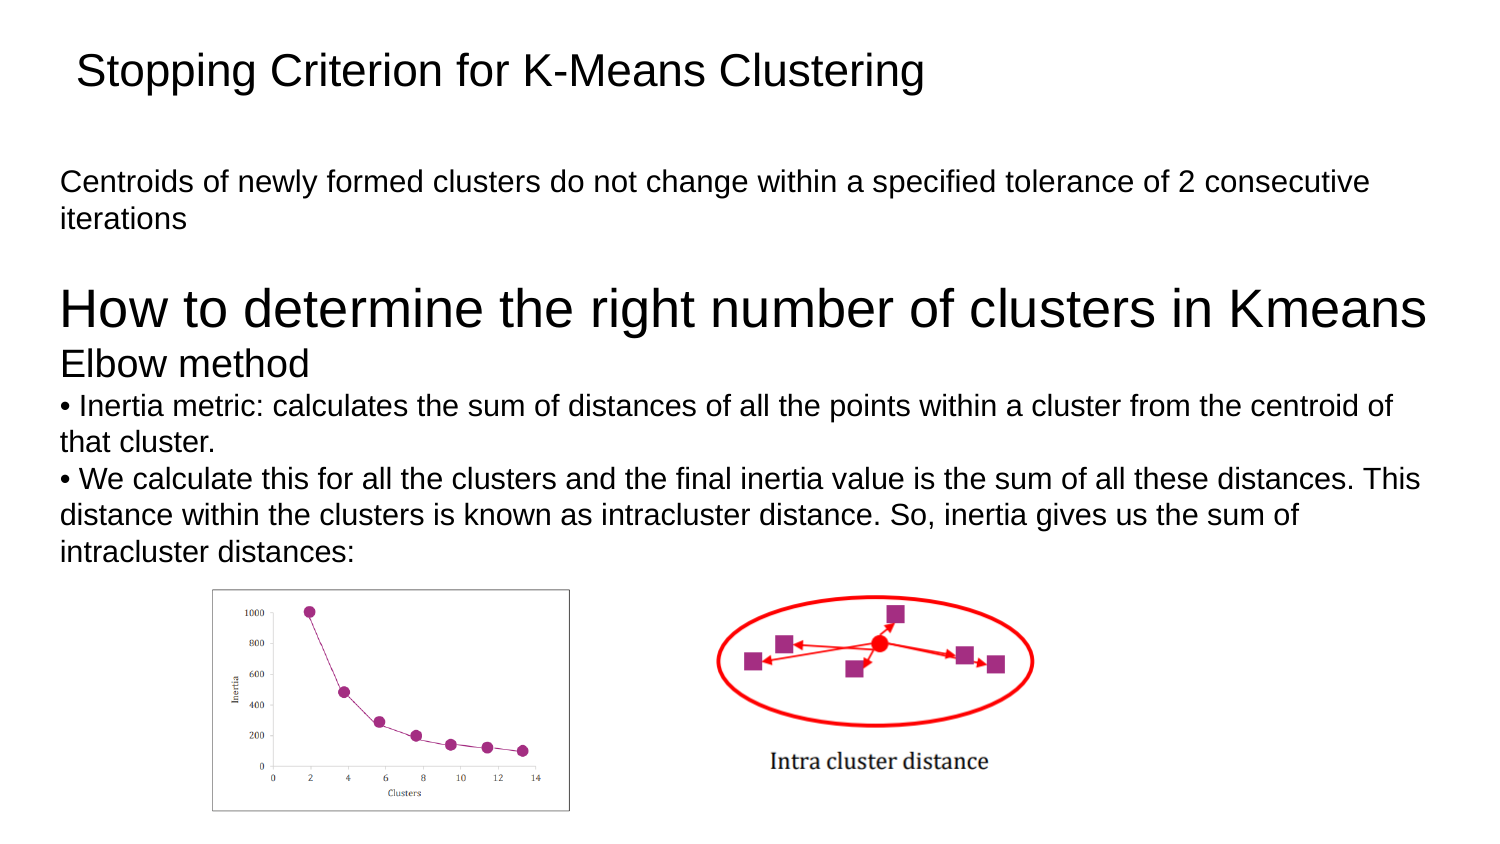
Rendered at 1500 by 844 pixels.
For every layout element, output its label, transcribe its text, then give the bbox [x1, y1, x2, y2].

title Stopping Criterion for K-Means Clustering [60, 0, 1449, 120]
picture [177, 570, 609, 833]
picture [687, 578, 1052, 808]
subtitle Centroids of newly formed clusters do not change within a specified tolerance of 2 consecutive iterations How to determine the right number of clusters in Kmeans Elbow method • Inertia metric: calculates the sum of distances of all the points within a cluster from the centroid of that cluster. • We calculate this for all the clusters and the final inertia value is the sum of all these distances. This distance within the clusters is known as intracluster distance. So, inertia gives us the sum of intracluster distances: [44, 145, 1449, 792]
